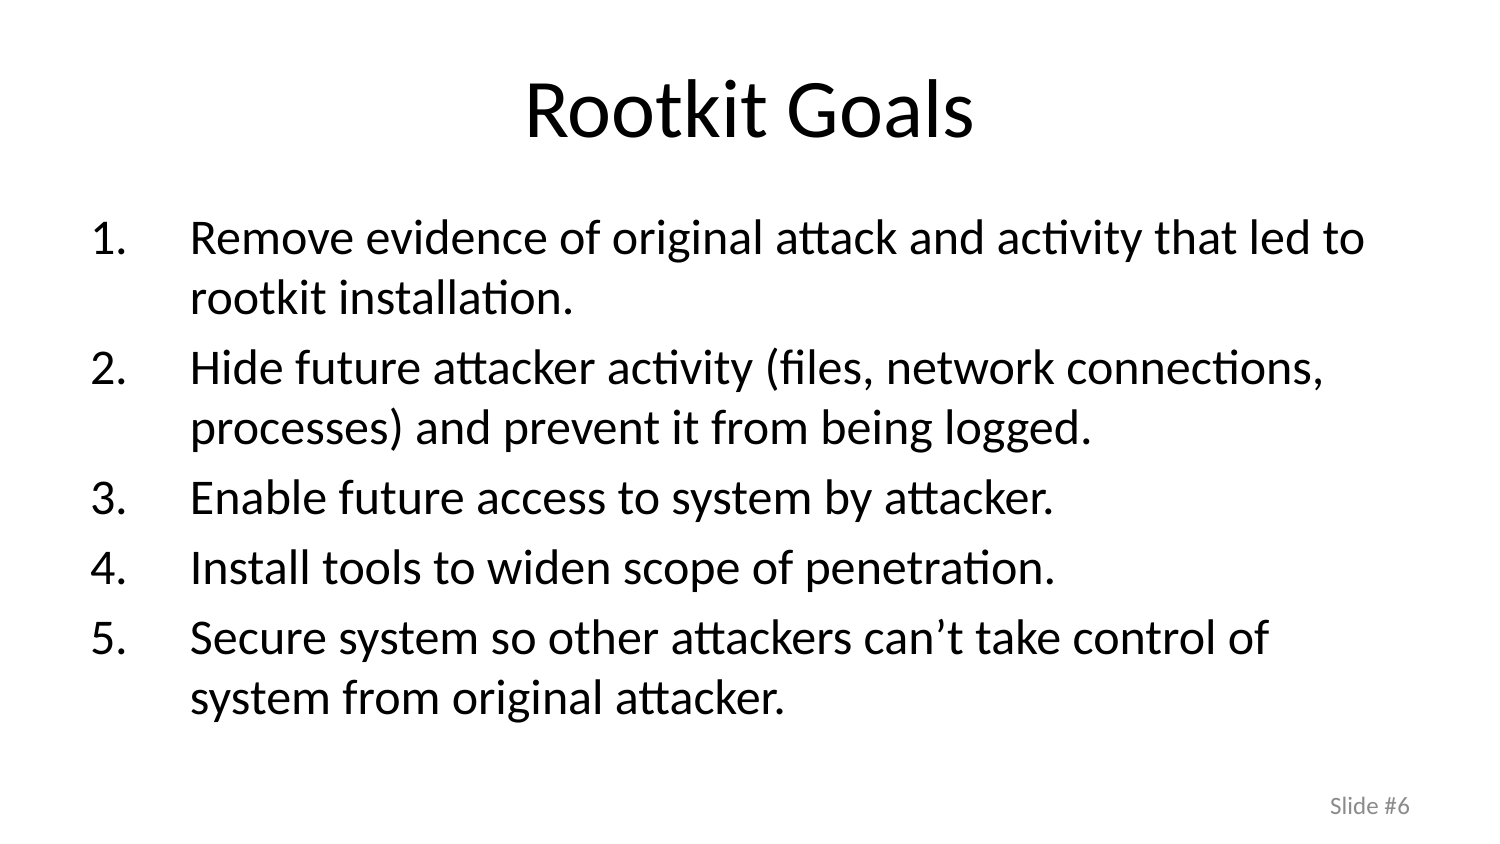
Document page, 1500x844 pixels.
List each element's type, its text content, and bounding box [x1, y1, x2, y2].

title Rootkit Goals [75, 33, 1425, 175]
slide_number Slide #6 [1074, 782, 1425, 827]
list Remove evidence of original attack and activity that led to rootkit installation. Hide future attacker activity (files, network connections, processes) and prevent it from being logged. Enable future access to system by attacker. Install tools to widen scope of penetration. Secure system so other attackers can’t take control of system from original attacker. [75, 196, 1425, 754]
